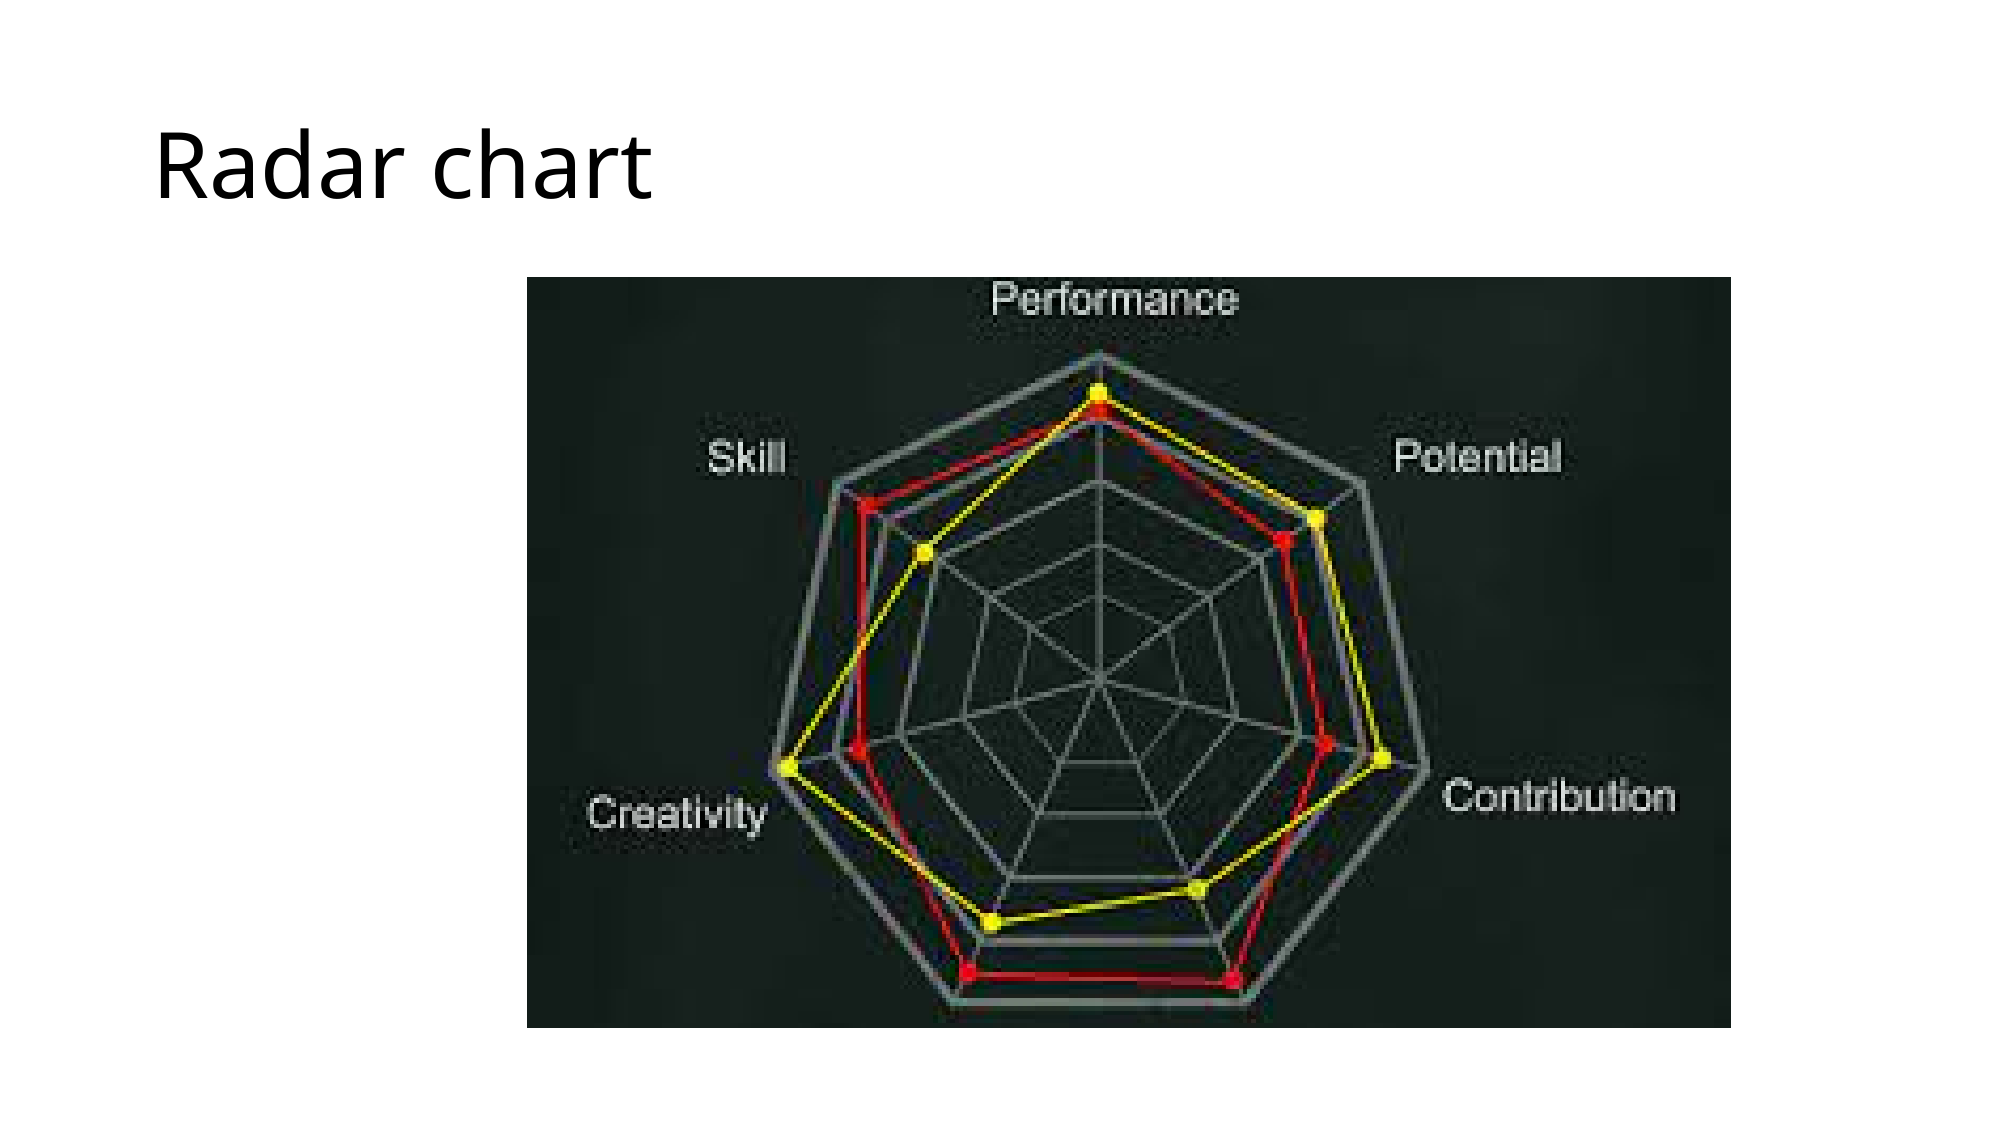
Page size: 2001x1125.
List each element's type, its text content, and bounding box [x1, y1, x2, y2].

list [527, 277, 1731, 1028]
title Radar chart [137, 59, 1863, 278]
